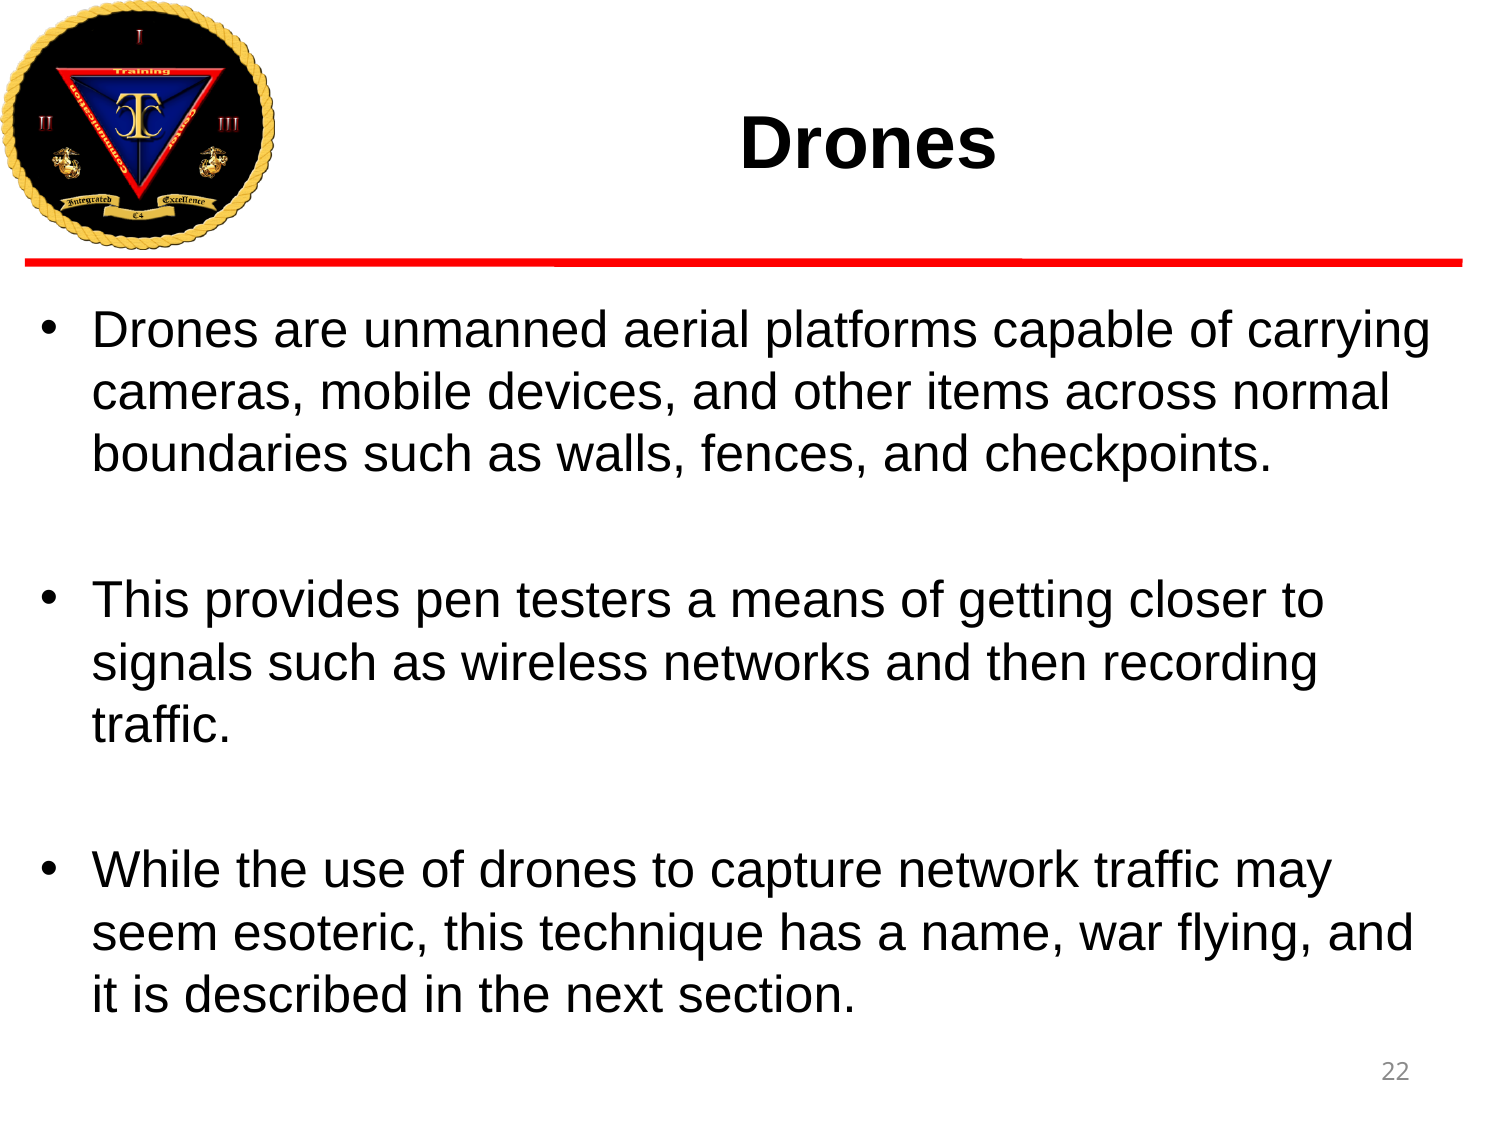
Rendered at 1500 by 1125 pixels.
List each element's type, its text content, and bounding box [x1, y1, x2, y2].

slide_number 22 [1074, 1042, 1425, 1103]
picture [0, 0, 275, 250]
title Drones [274, 44, 1463, 233]
list Drones are unmanned aerial platforms capable of carrying cameras, mobile devices, and other items across normal boundaries such as walls, fences, and checkpoints. This provides pen testers a means of getting closer to signals such as wireless networks and then recording traffic. While the use of drones to capture network traffic may seem esoteric, this technique has a name, war flying, and it is described in the next section. [24, 287, 1463, 1103]
